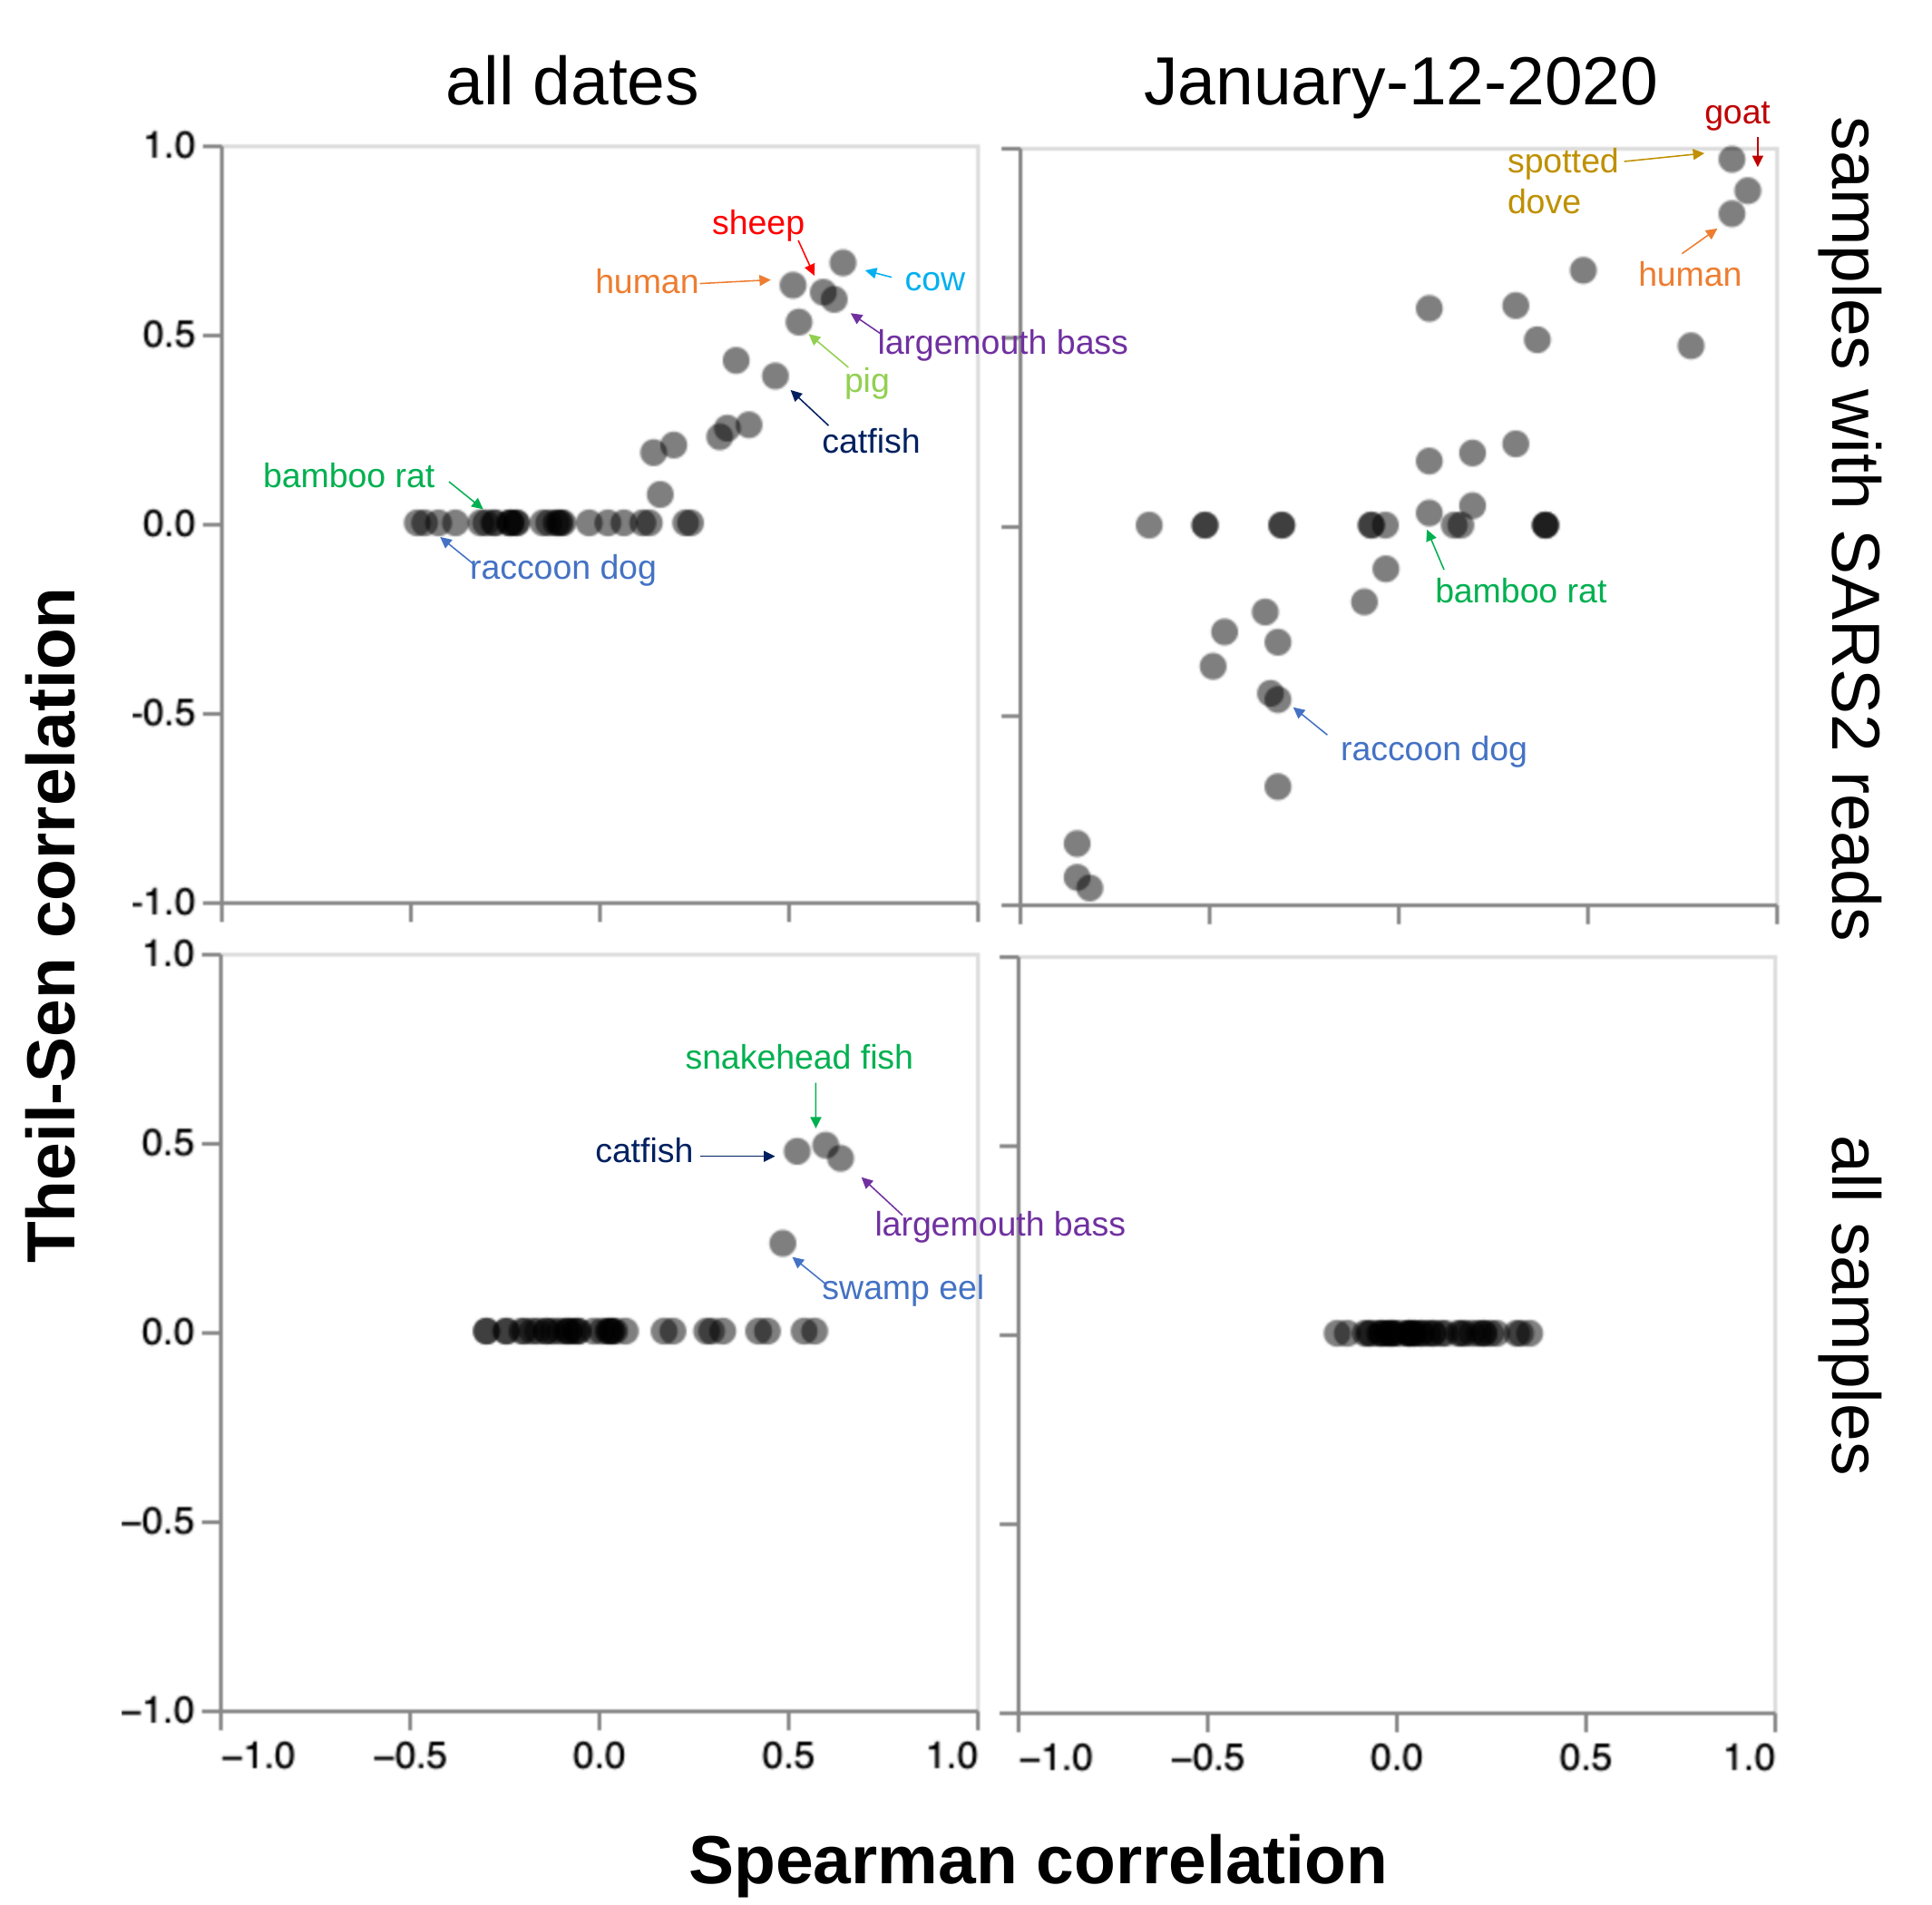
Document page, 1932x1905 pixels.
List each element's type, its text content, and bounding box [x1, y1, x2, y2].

picture [122, 116, 1814, 1787]
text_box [808, 334, 849, 367]
text_box Spearman correlation [675, 1808, 1402, 1904]
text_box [864, 270, 892, 278]
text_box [1293, 707, 1328, 736]
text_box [850, 313, 883, 335]
text_box goat [1691, 83, 1825, 138]
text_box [699, 279, 771, 284]
text_box samples with SARS2 reads [1811, 103, 1908, 956]
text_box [440, 536, 474, 565]
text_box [1682, 228, 1718, 254]
text_box all samples [1814, 1121, 1908, 1774]
text_box Theil-Sen correlation [0, 573, 95, 1277]
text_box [1427, 529, 1445, 571]
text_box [792, 1256, 827, 1285]
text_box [798, 240, 815, 276]
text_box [861, 1177, 903, 1216]
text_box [790, 389, 829, 426]
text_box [1624, 152, 1705, 162]
text_box all dates [433, 30, 714, 116]
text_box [448, 482, 483, 510]
text_box January-12-2020 [1130, 30, 1700, 126]
